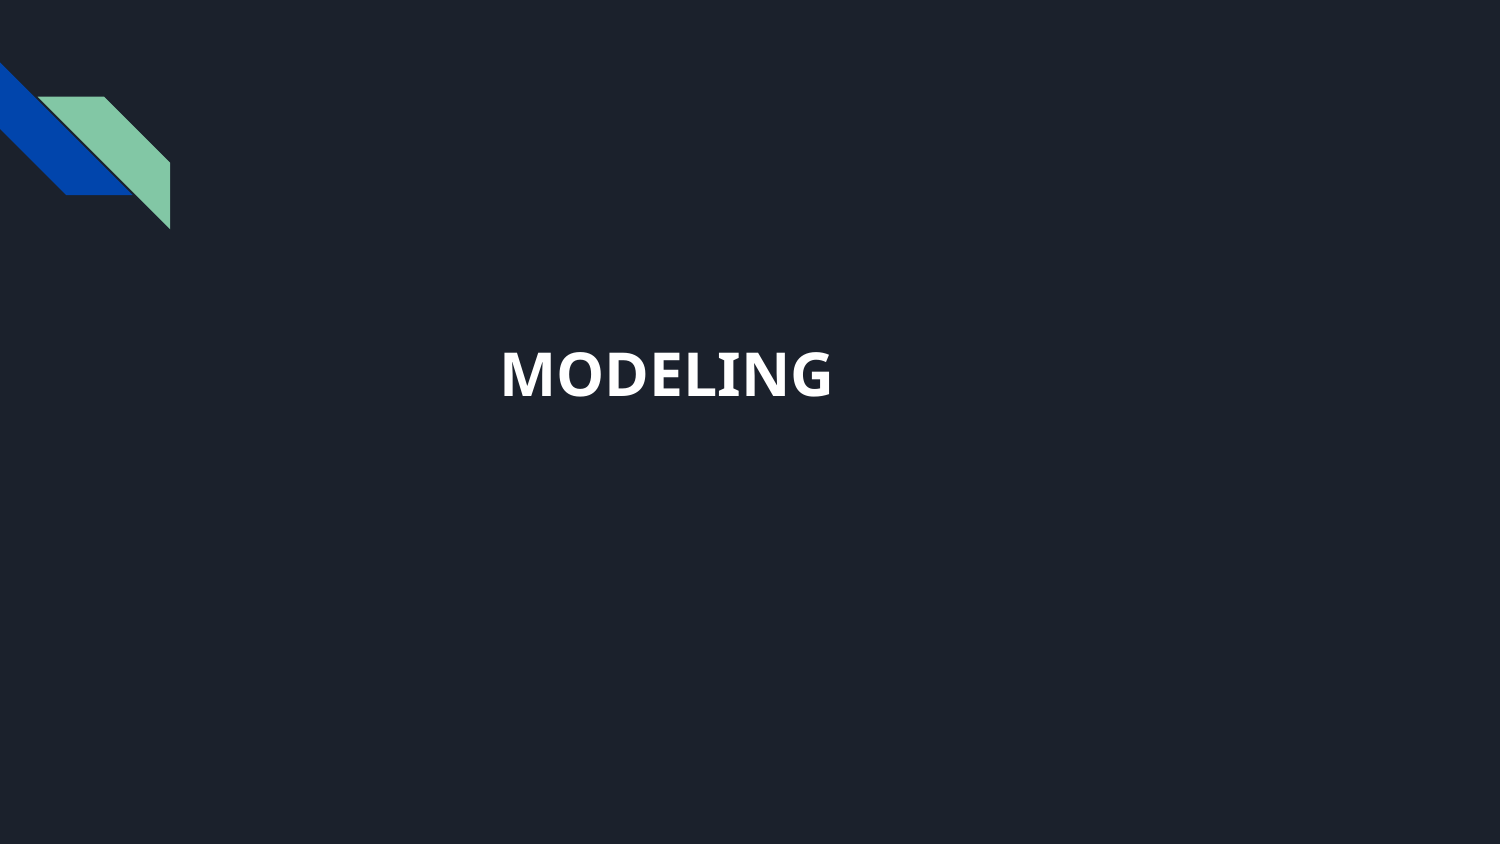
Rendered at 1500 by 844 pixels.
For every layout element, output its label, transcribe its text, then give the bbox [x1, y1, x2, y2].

title MODELING [484, 321, 920, 472]
